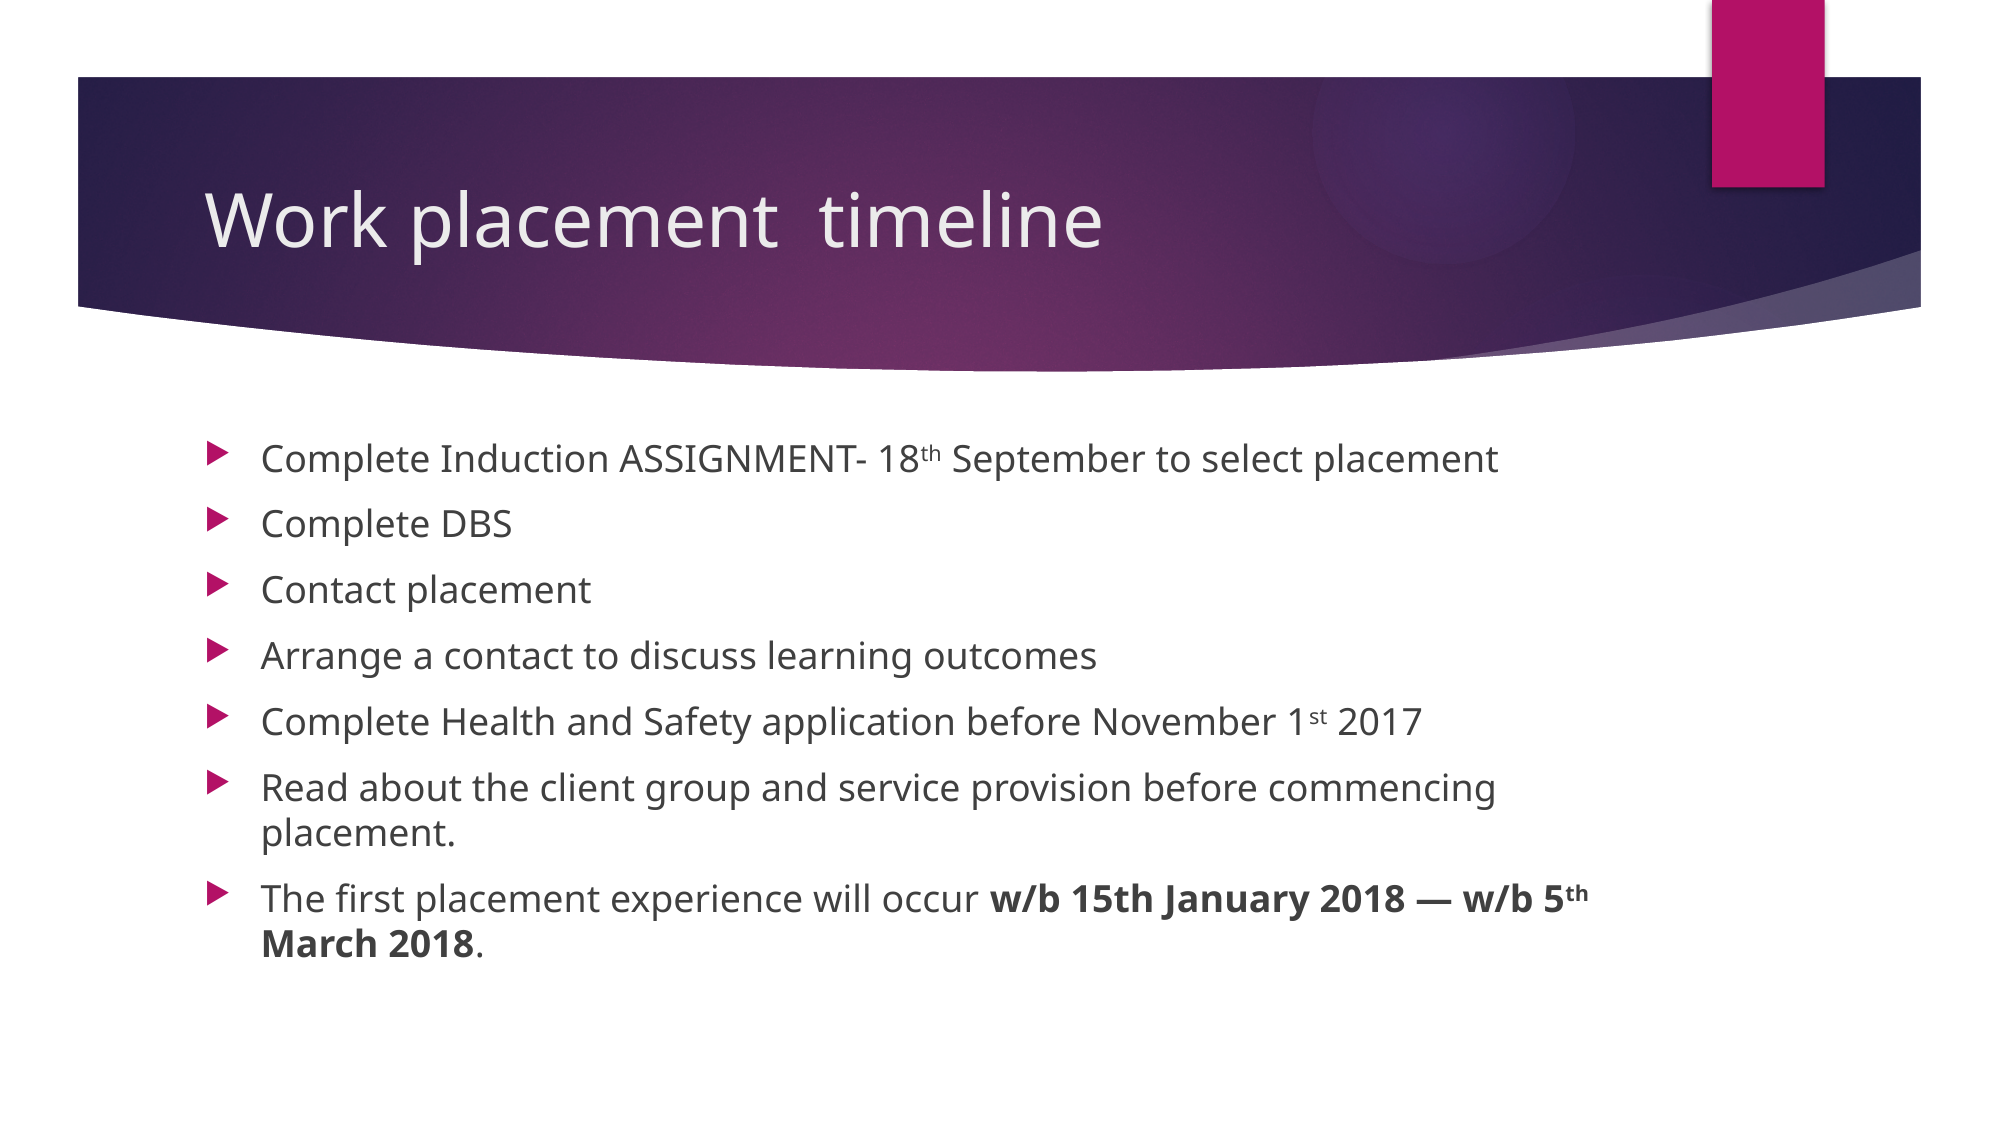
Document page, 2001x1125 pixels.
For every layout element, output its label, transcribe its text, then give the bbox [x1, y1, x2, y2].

list Complete Induction ASSIGNMENT- 18th September to select placement Complete DBS Contact placement Arrange a contact to discuss learning outcomes Complete Health and Safety application before November 1st 2017 Read about the client group and service provision before commencing placement. The first placement experience will occur w/b 15th January 2018 — w/b 5th March 2018. [189, 427, 1638, 988]
title Work placement timeline [189, 159, 1627, 276]
